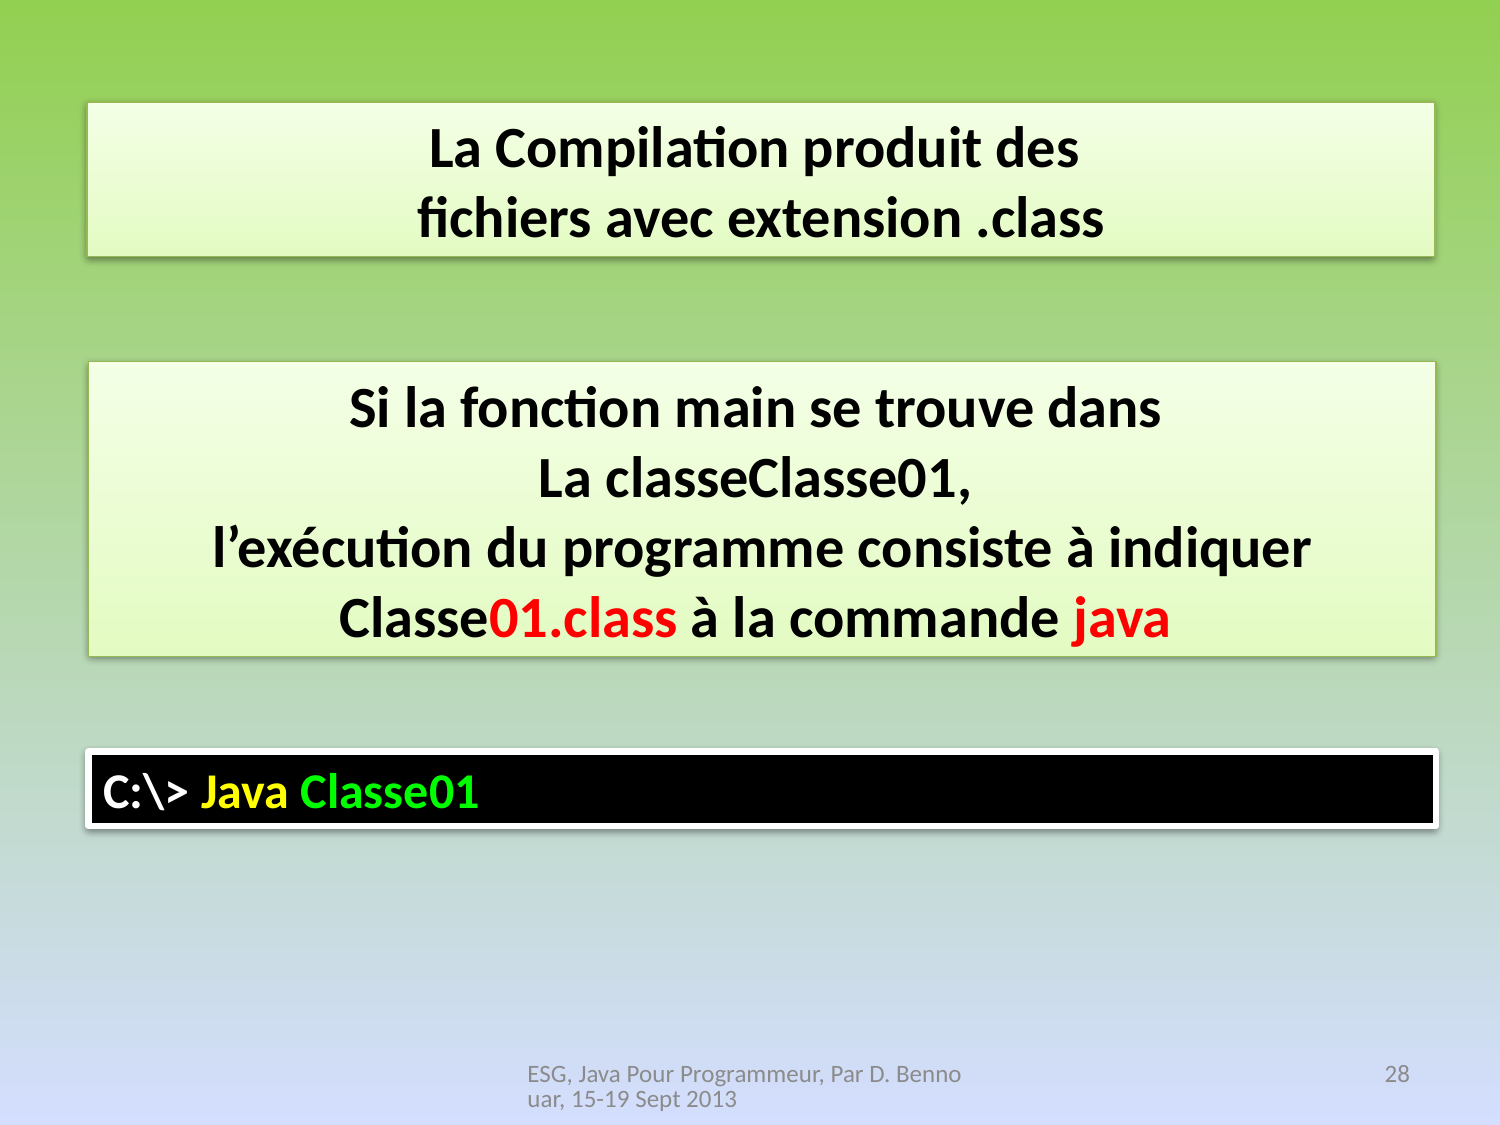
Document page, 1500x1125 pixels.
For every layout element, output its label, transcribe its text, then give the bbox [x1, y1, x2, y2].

slide_number 28 [1074, 1042, 1425, 1103]
text_box La Compilation produit des fichiers avec extension .class [86, 101, 1436, 257]
footer ESG, Java Pour Programmeur, Par D. Bennouar, 15-19 Sept 2013 [512, 1042, 988, 1103]
text_box Si la fonction main se trouve dans La classeClasse01, l’exécution du programme consiste à indiquer Classe01.class à la commande java [88, 361, 1437, 657]
text_box C:\> Java Classe01 [85, 748, 1439, 829]
